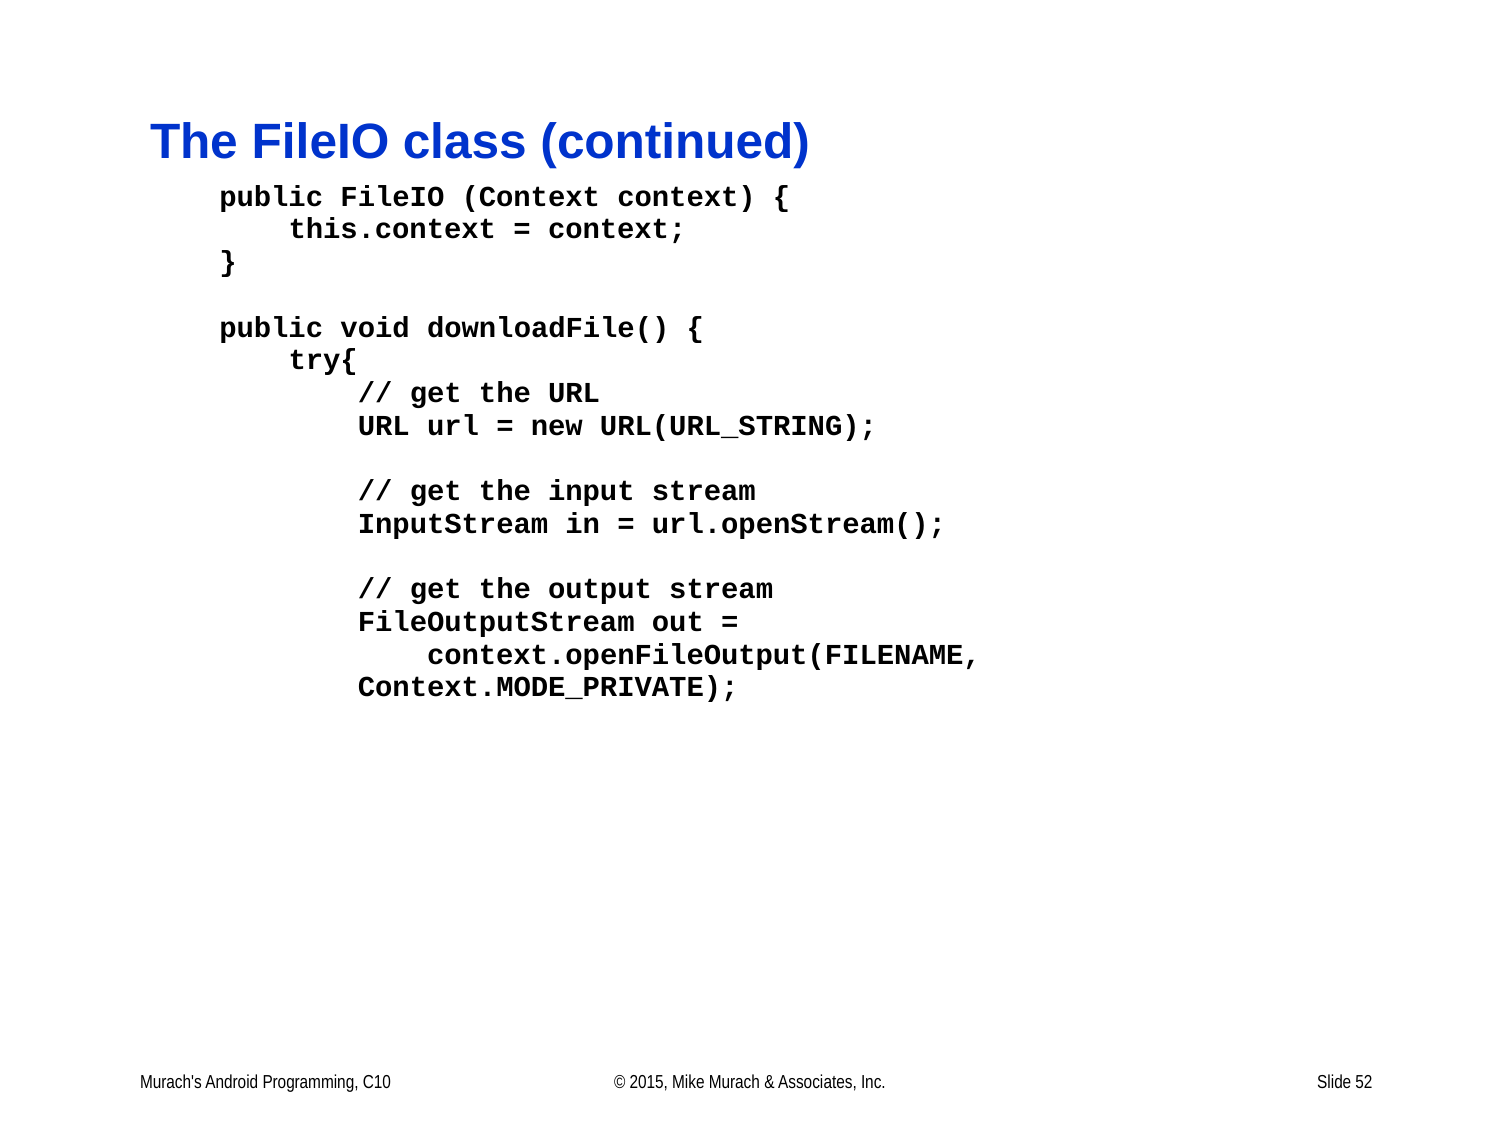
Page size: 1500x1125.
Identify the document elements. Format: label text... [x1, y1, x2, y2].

slide_number Slide 52 [1074, 1025, 1388, 1100]
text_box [149, 112, 1265, 743]
footer © 2015, Mike Murach & Associates, Inc. [474, 1025, 1025, 1100]
slide_number Murach's Android Programming, C10 [125, 1025, 450, 1100]
